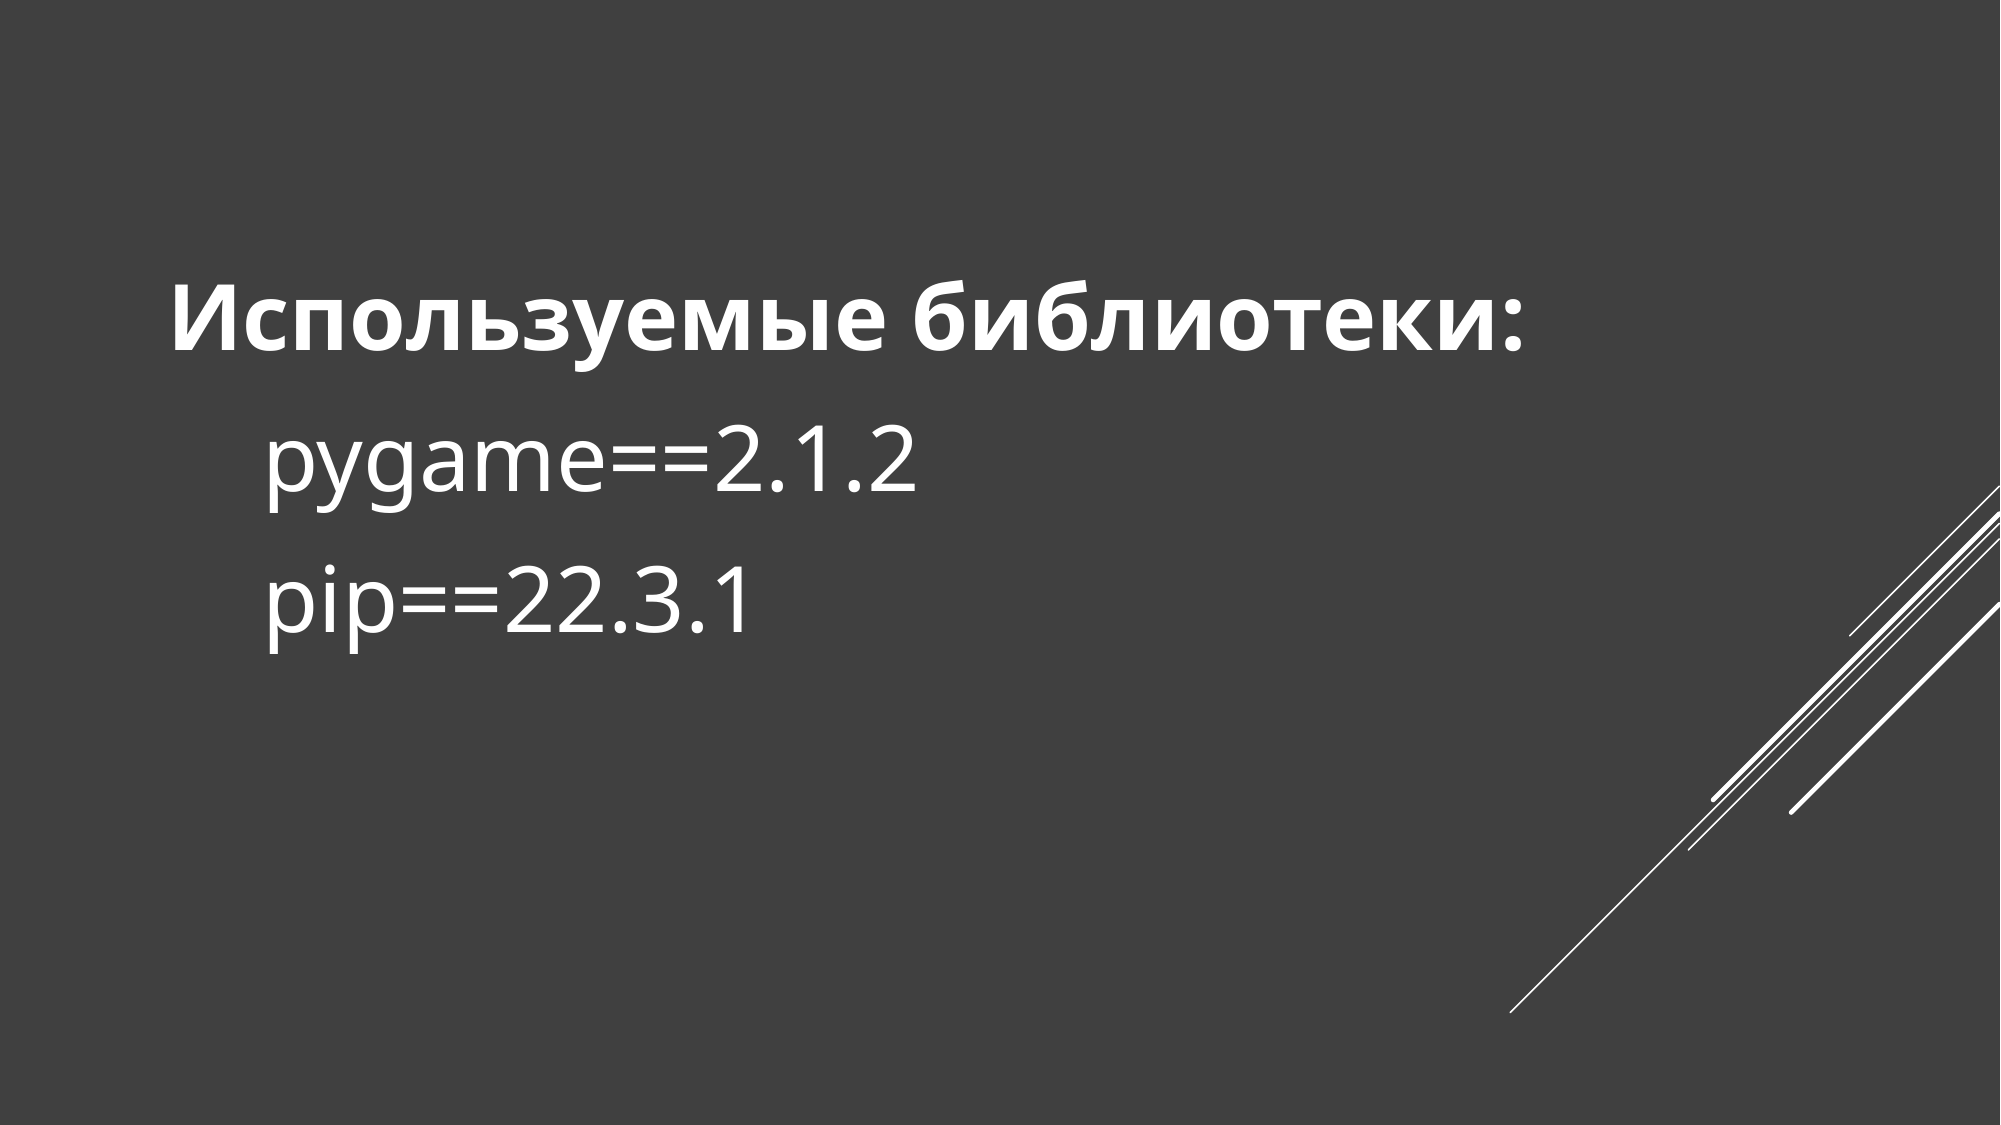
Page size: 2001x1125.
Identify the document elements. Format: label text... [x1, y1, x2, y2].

list Используемые библиотеки: pygame==2.1.2 pip==22.3.1 [152, 149, 2000, 901]
